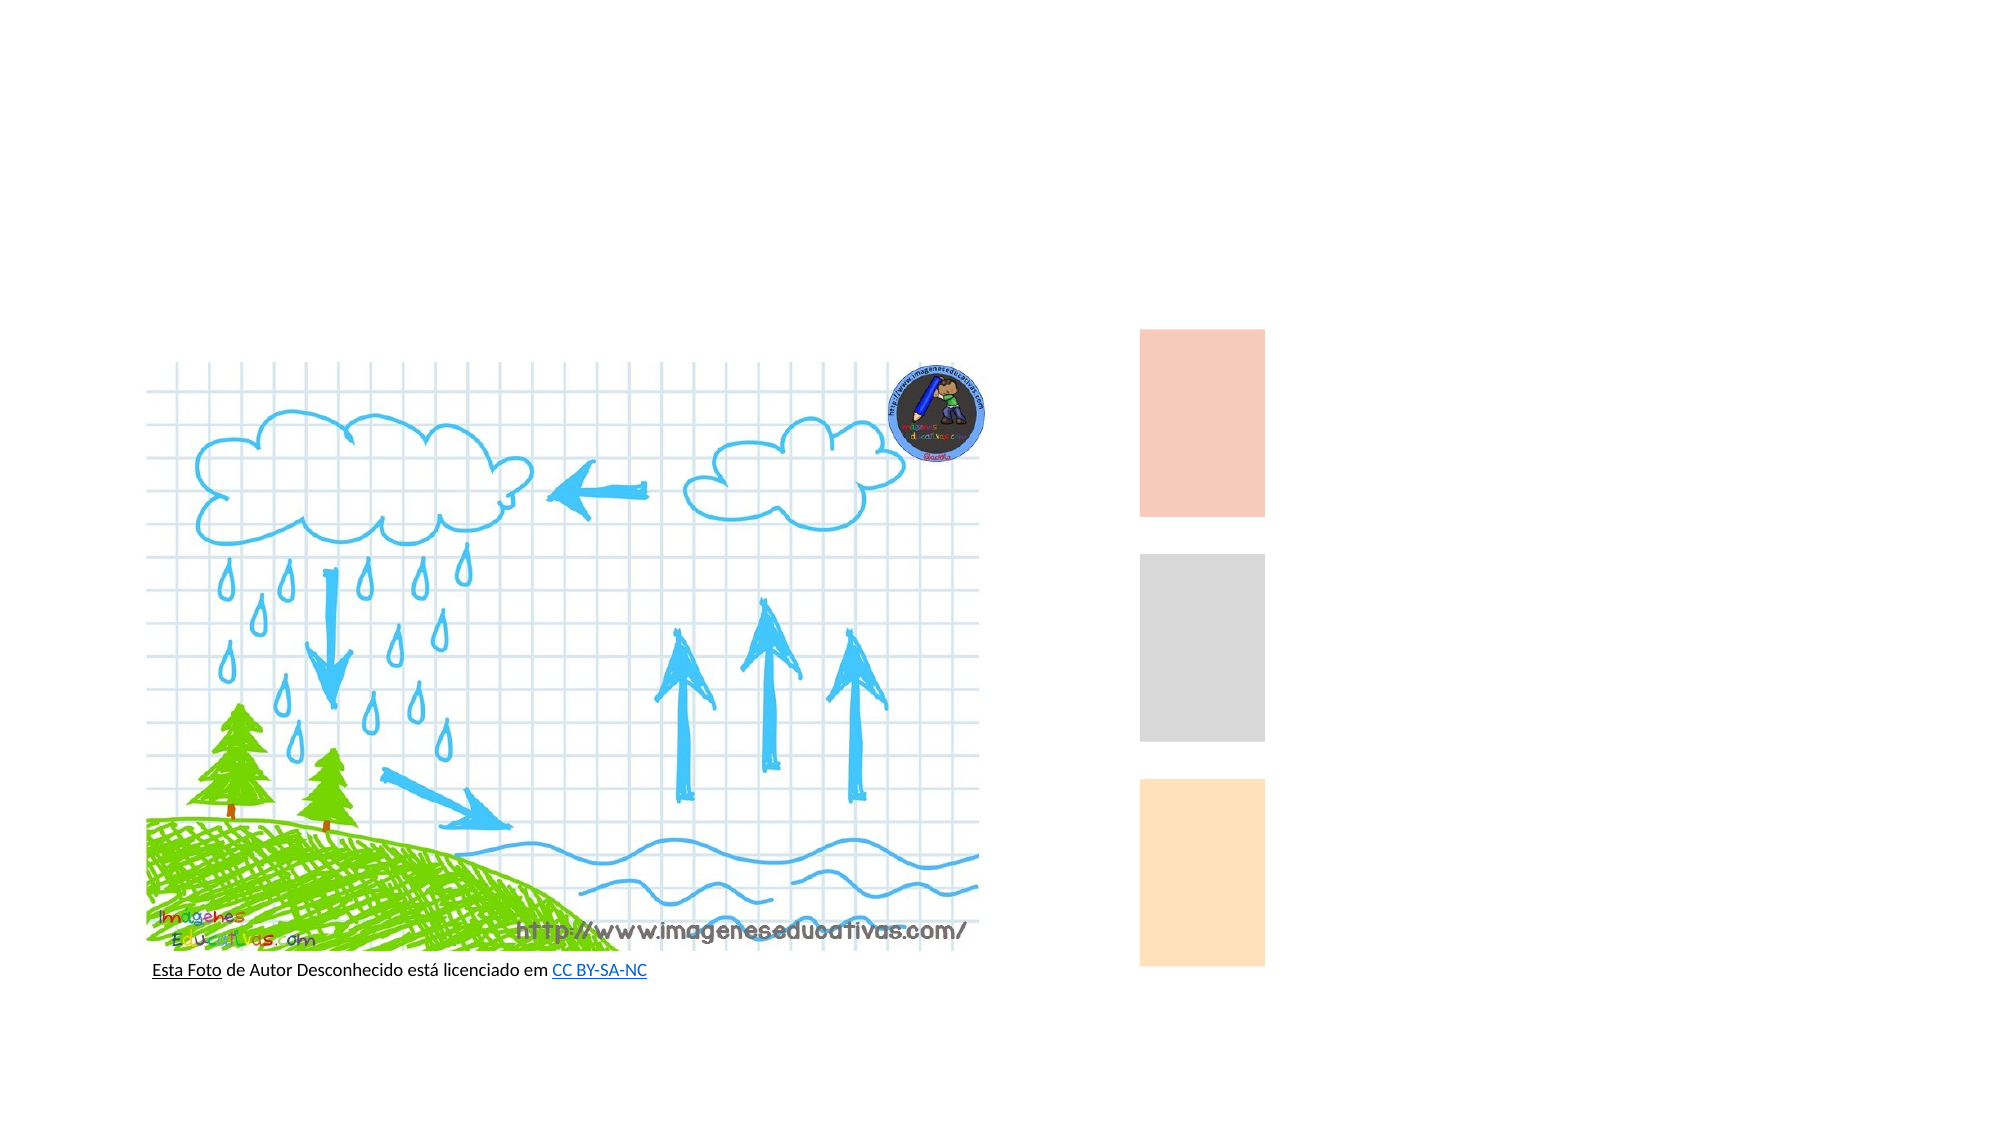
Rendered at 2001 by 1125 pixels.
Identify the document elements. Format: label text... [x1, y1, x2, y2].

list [1012, 299, 1863, 1014]
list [137, 362, 988, 951]
text_box Esta Foto de Autor Desconhecido está licenciado em CC BY-SA-NC [137, 951, 988, 988]
